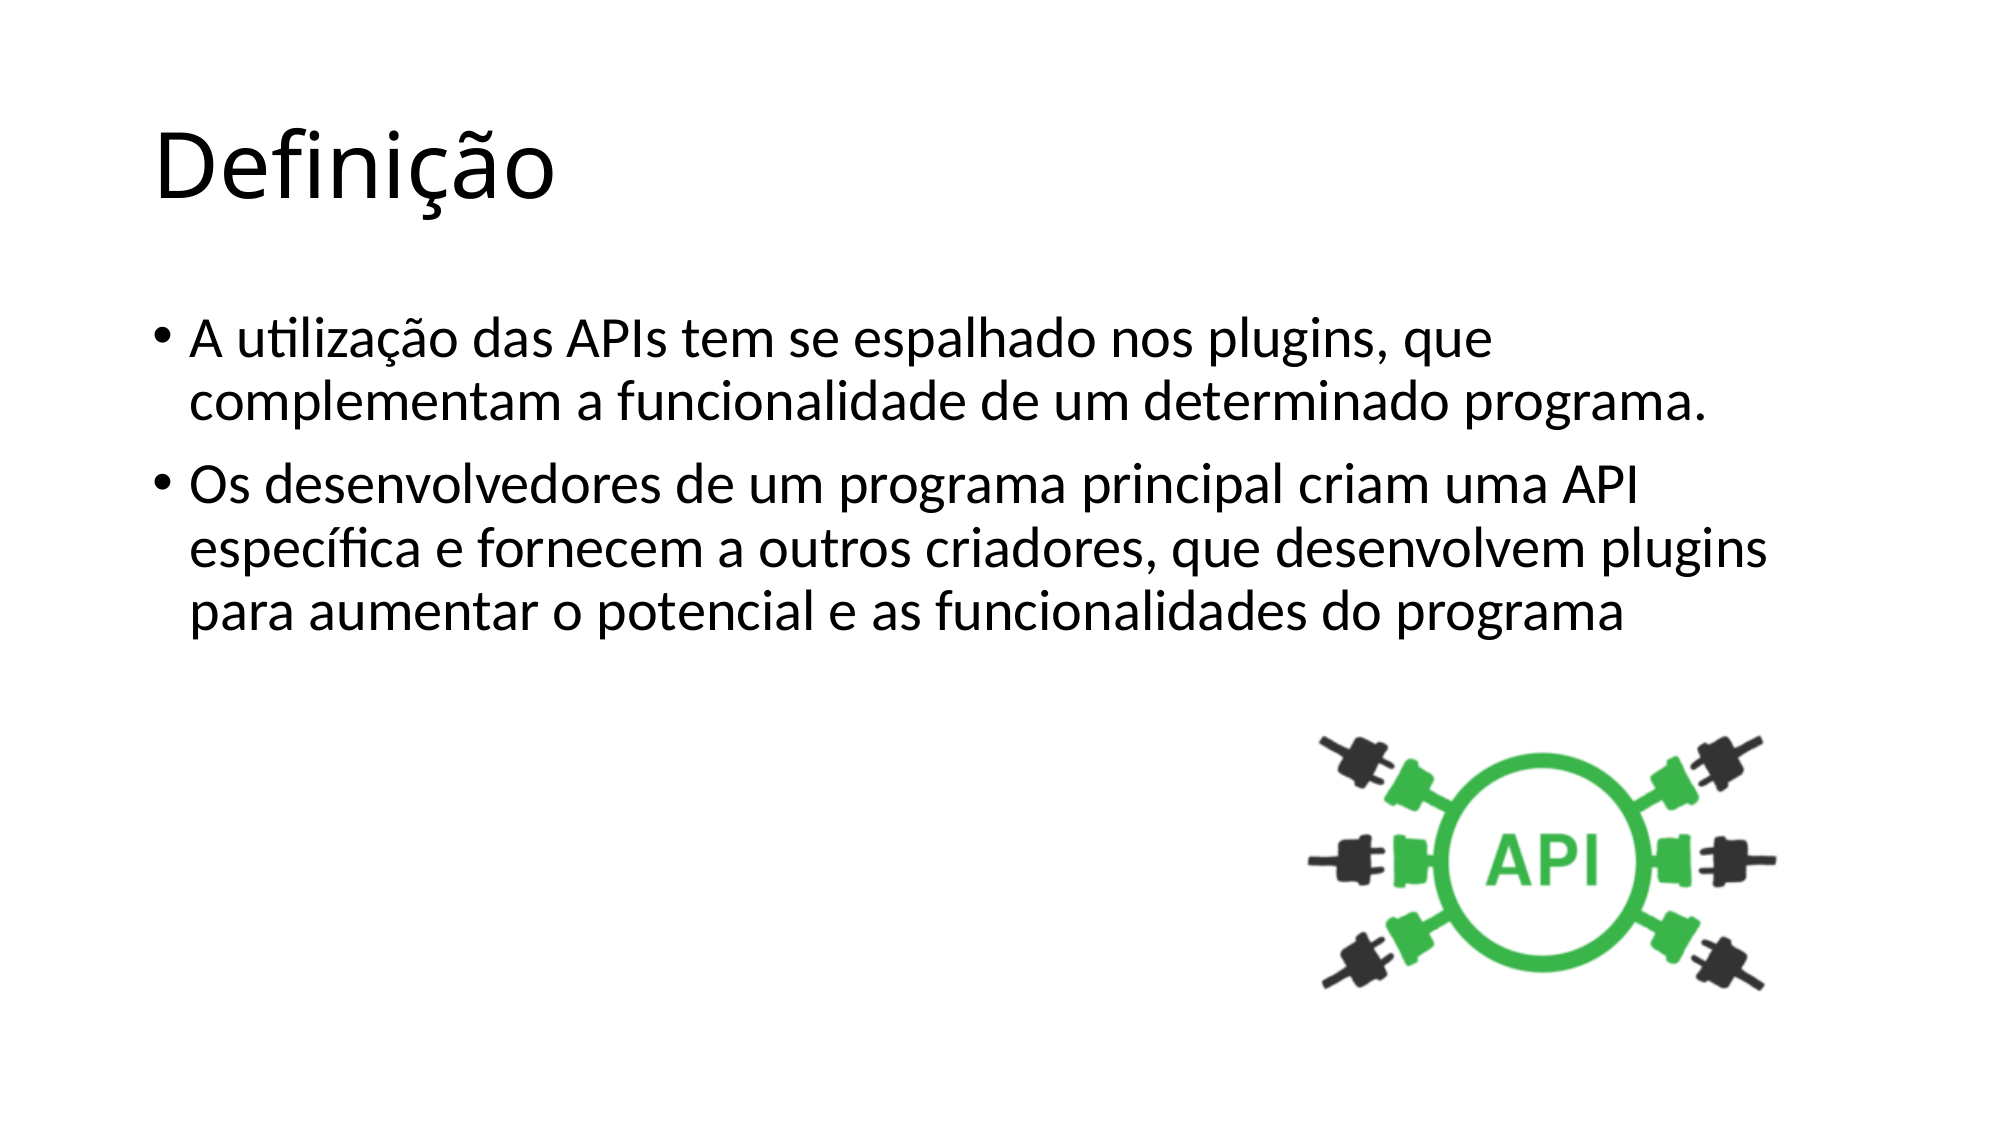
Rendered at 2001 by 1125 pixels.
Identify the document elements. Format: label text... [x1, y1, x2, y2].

title Definição [137, 59, 1863, 278]
list A utilização das APIs tem se espalhado nos plugins, que complementam a funcionalidade de um determinado programa. Os desenvolvedores de um programa principal criam uma API específica e fornecem a outros criadores, que desenvolvem plugins para aumentar o potencial e as funcionalidades do programa [137, 299, 1863, 1014]
picture [1295, 674, 1798, 1066]
